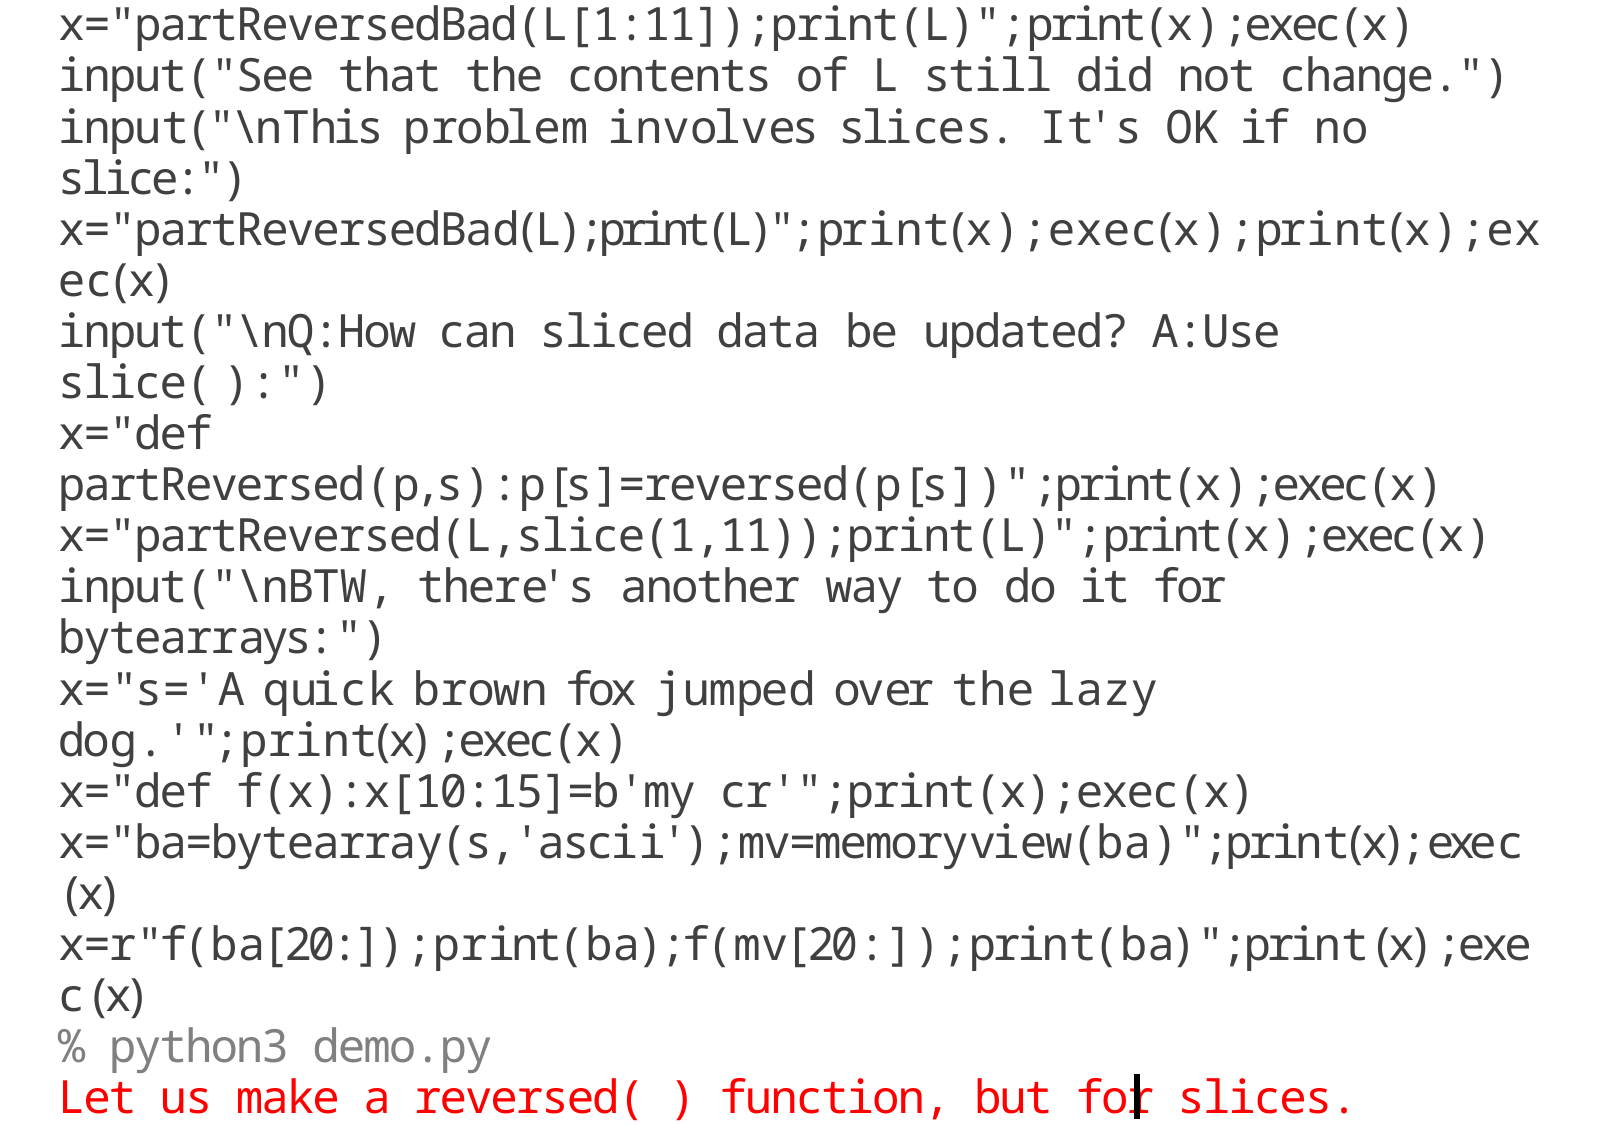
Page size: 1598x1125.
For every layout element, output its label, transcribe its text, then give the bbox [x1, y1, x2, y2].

list x="partReversedBad(L[1:11]);print(L)";print(x);exec(x) input("See that the contents of L still did not change.") input("\nThis problem involves slices. It's OK if no slice:") x="partReversedBad(L);print(L)";print(x);exec(x);print(x);exec(x) input("\nQ:How can sliced data be updated? A:Use slice( ):") x="def partReversed(p,s):p[s]=reversed(p[s])";print(x);exec(x) x="partReversed(L,slice(1,11));print(L)";print(x);exec(x) input("\nBTW, there's another way to do it for bytearrays:") x="s='A quick brown fox jumped over the lazy dog.'";print(x);exec(x) x="def f(x):x[10:15]=b'my cr'";print(x);exec(x) x="ba=bytearray(s,'ascii');mv=memoryview(ba)";print(x);exec(x) x=r"f(ba[20:]);print(ba);f(mv[20:]);print(ba)";print(x);exec(x) % python3 demo.py Let us make a reversed( ) function, but for slices. Suppose we tried the following function: def partReversedBadX2(p):p=reversed(p) A problem here: overwriting instead of updating. L=list(range(12))# We'll try changing L: partReversedBadX2(L[1:11]);print(L) [0, 1, 2, 3, 4, 5, 6, 7, 8, 9, 10, 11] See that the contents of L did not change. [57, 0, 1543, 1125]
